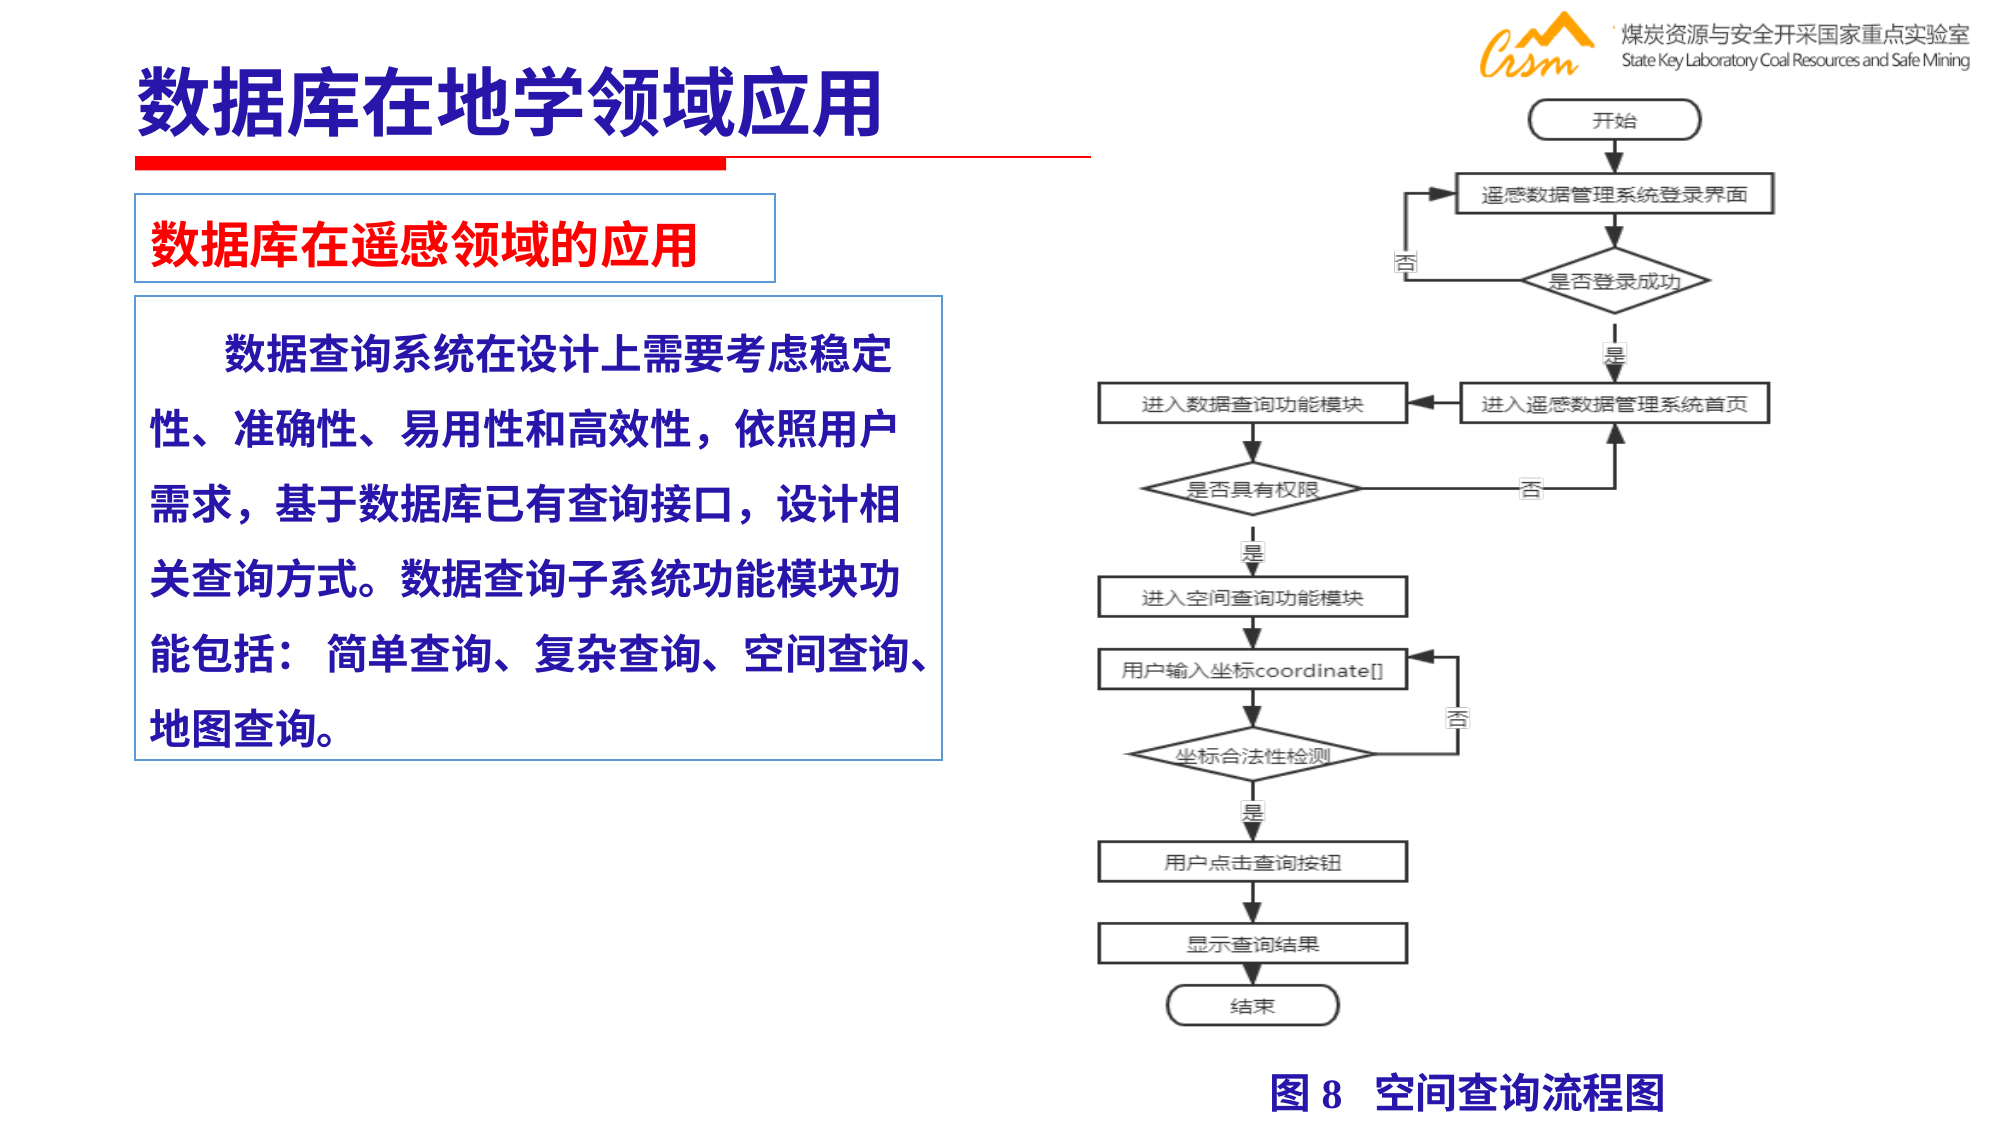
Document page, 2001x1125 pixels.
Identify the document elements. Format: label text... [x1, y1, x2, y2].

picture [1057, 9, 2000, 1058]
text_box 数据查询系统在设计上需要考虑稳定性、准确性、易用性和高效性，依照用户需求，基于数据库已有查询接口，设计相关查询方式。数据查询子系统功能模块功能包括： 简单查询、复杂查询、空间查询、地图查询。 [134, 295, 943, 761]
text_box 数据库在地学领域应用 [121, 48, 1135, 145]
text_box 图8 空间查询流程图 [1084, 1059, 1852, 1125]
text_box [135, 156, 1057, 171]
list 数据库在遥感领域的应用 [134, 193, 776, 283]
